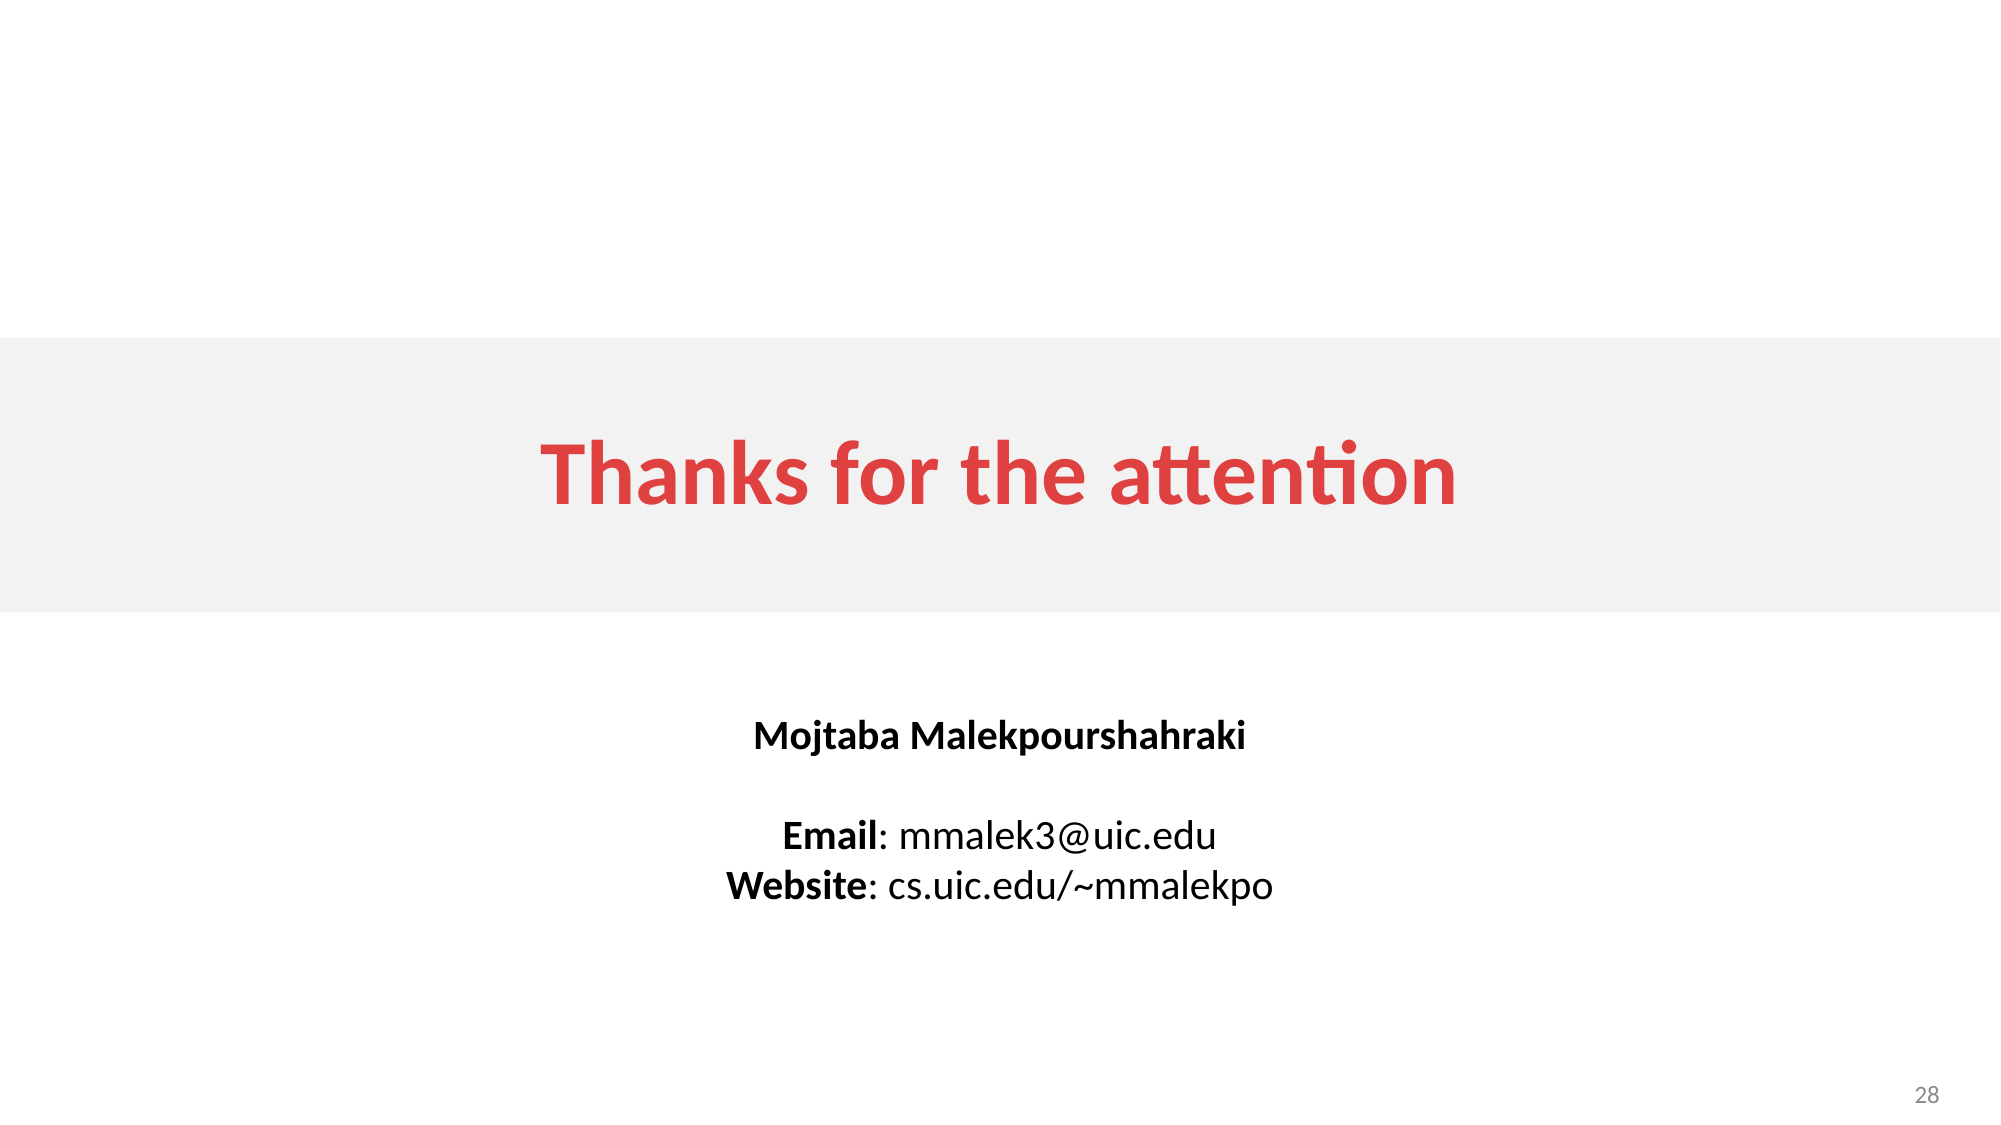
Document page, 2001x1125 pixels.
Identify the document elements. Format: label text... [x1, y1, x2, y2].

text_box Thanks for the attention [0, 337, 2000, 613]
text_box Mojtaba Malekpourshahraki Email: mmalek3@uic.edu Website: cs.uic.edu/~mmalekpo [711, 700, 1289, 916]
slide_number 28 [1794, 1070, 1955, 1116]
